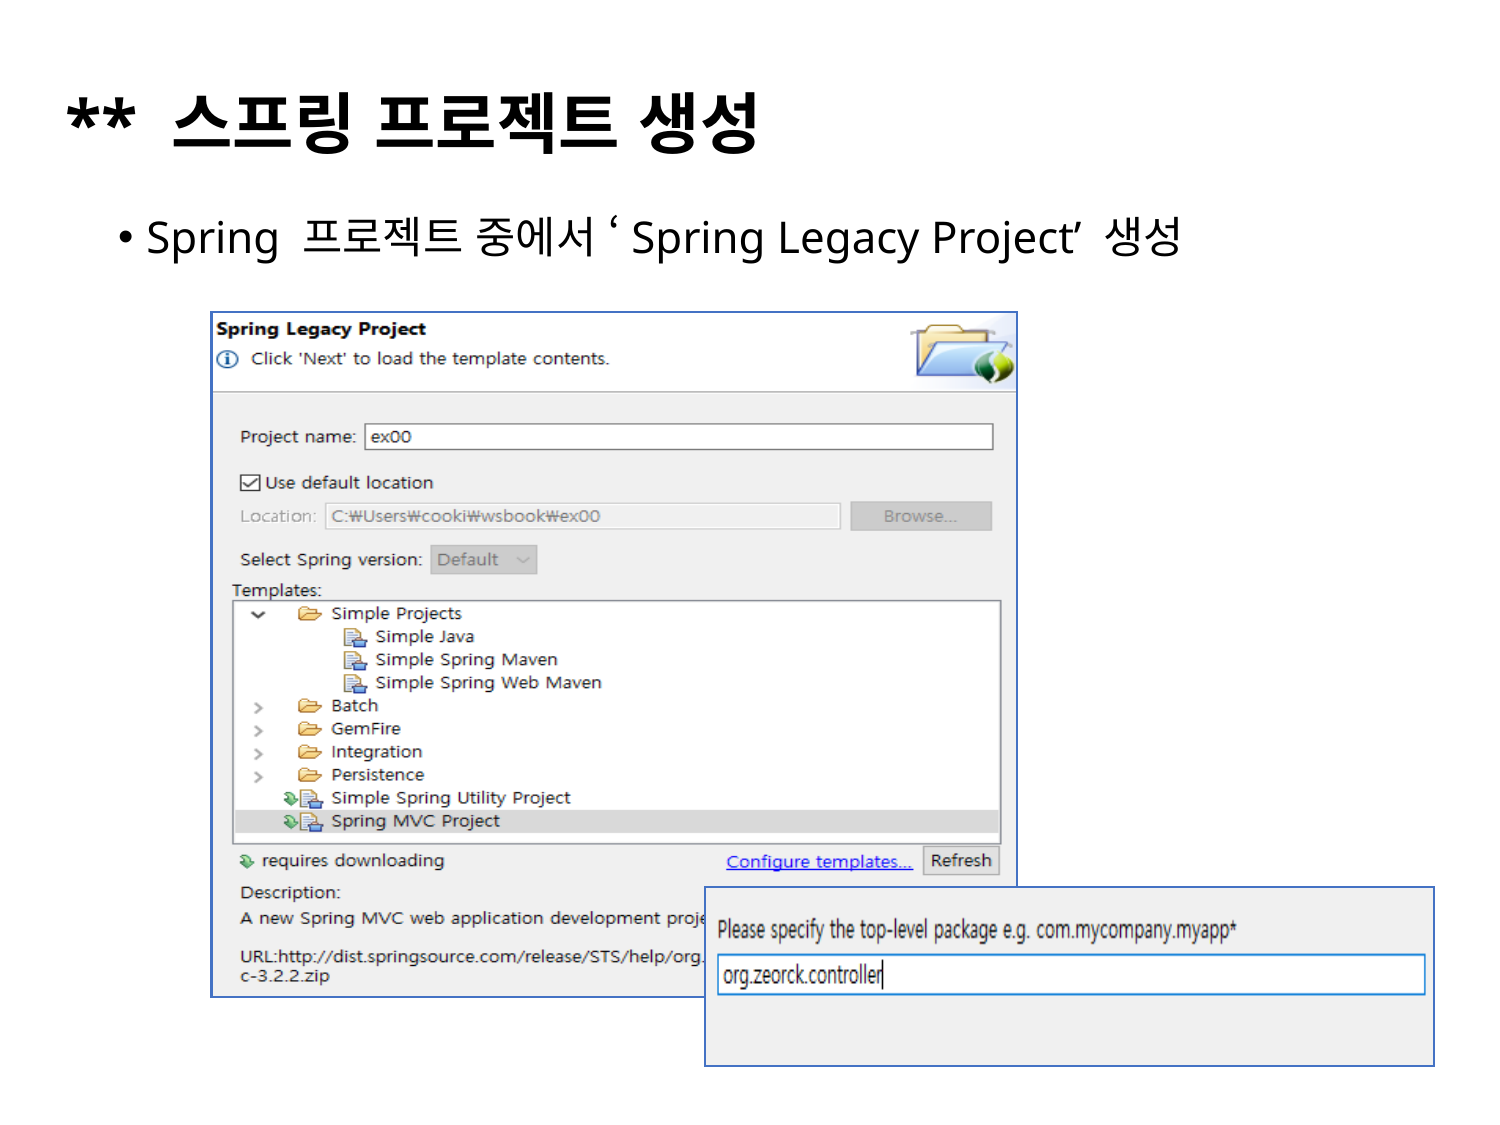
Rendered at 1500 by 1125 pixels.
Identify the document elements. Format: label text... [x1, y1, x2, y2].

picture [212, 312, 1433, 1066]
list Spring 프로젝트 중에서 ‘Spring Legacy Project’ 생성 [103, 208, 1397, 1014]
title ** 스프링 프로젝트 생성 [50, 63, 1344, 192]
